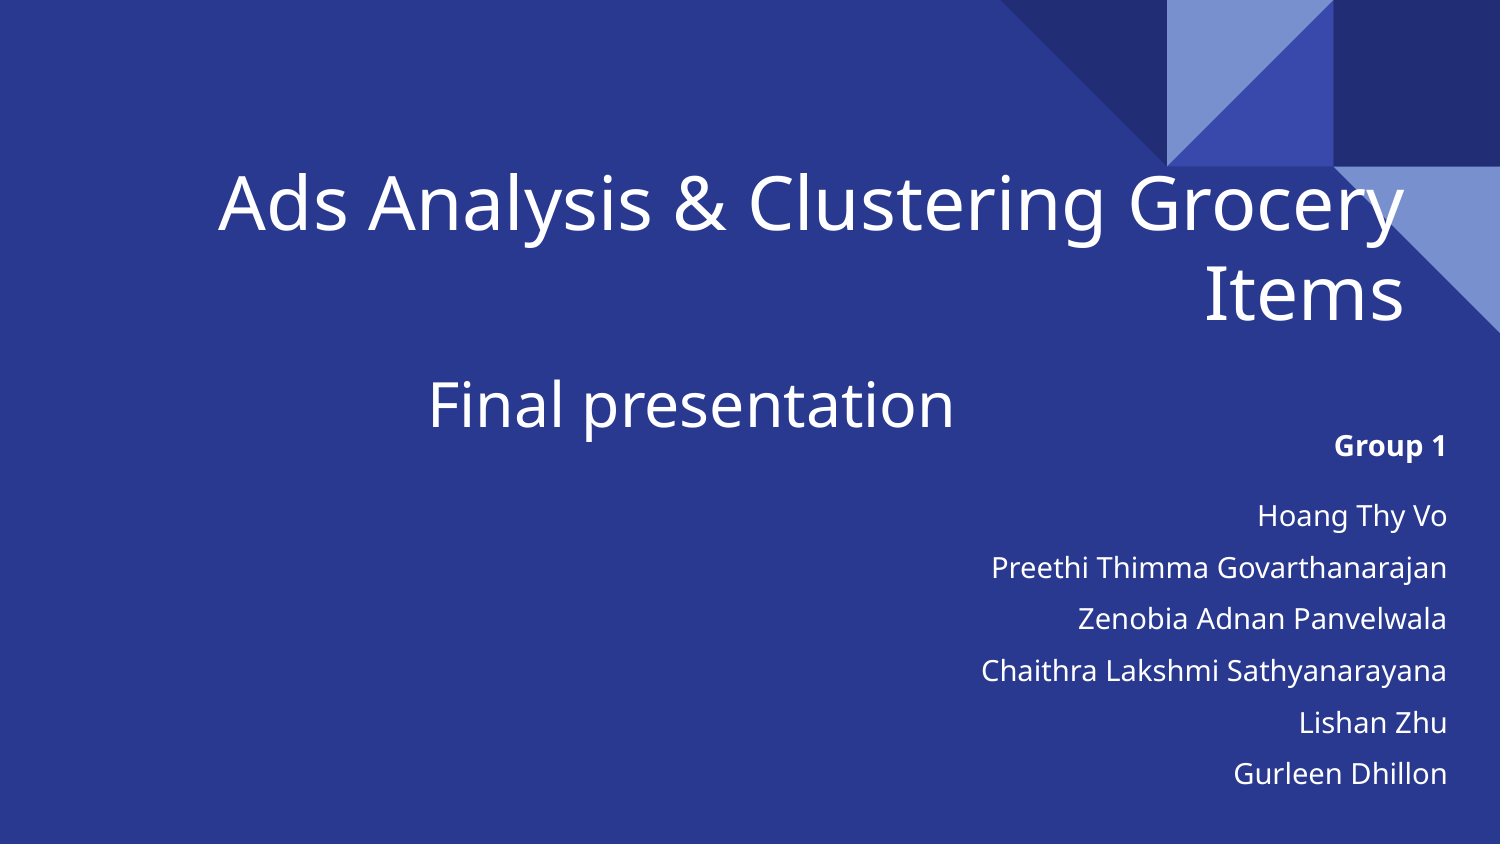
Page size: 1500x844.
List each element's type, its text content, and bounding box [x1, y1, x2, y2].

title Ads Analysis & Clustering Grocery Items [26, 138, 1417, 341]
subtitle Group 1 Hoang Thy Vo Preethi Thimma Govarthanarajan Zenobia Adnan Panvelwala Chaithra Lakshmi Sathyanarayana Lishan Zhu Gurleen Dhillon [622, 421, 1460, 814]
text_box Final presentation [236, 353, 972, 452]
